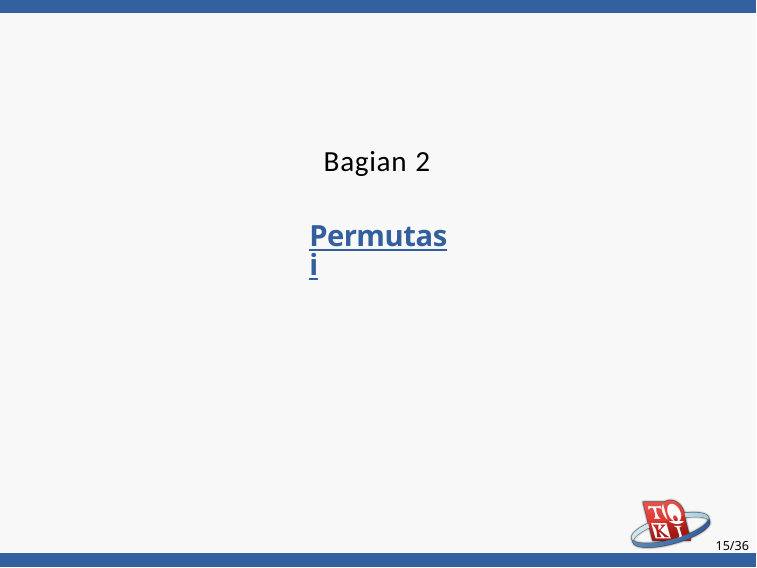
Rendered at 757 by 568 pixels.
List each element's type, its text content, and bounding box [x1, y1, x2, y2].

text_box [0, 495, 757, 568]
picture [0, 0, 756, 13]
text_box Bagian 2 Permutasi [307, 139, 449, 258]
